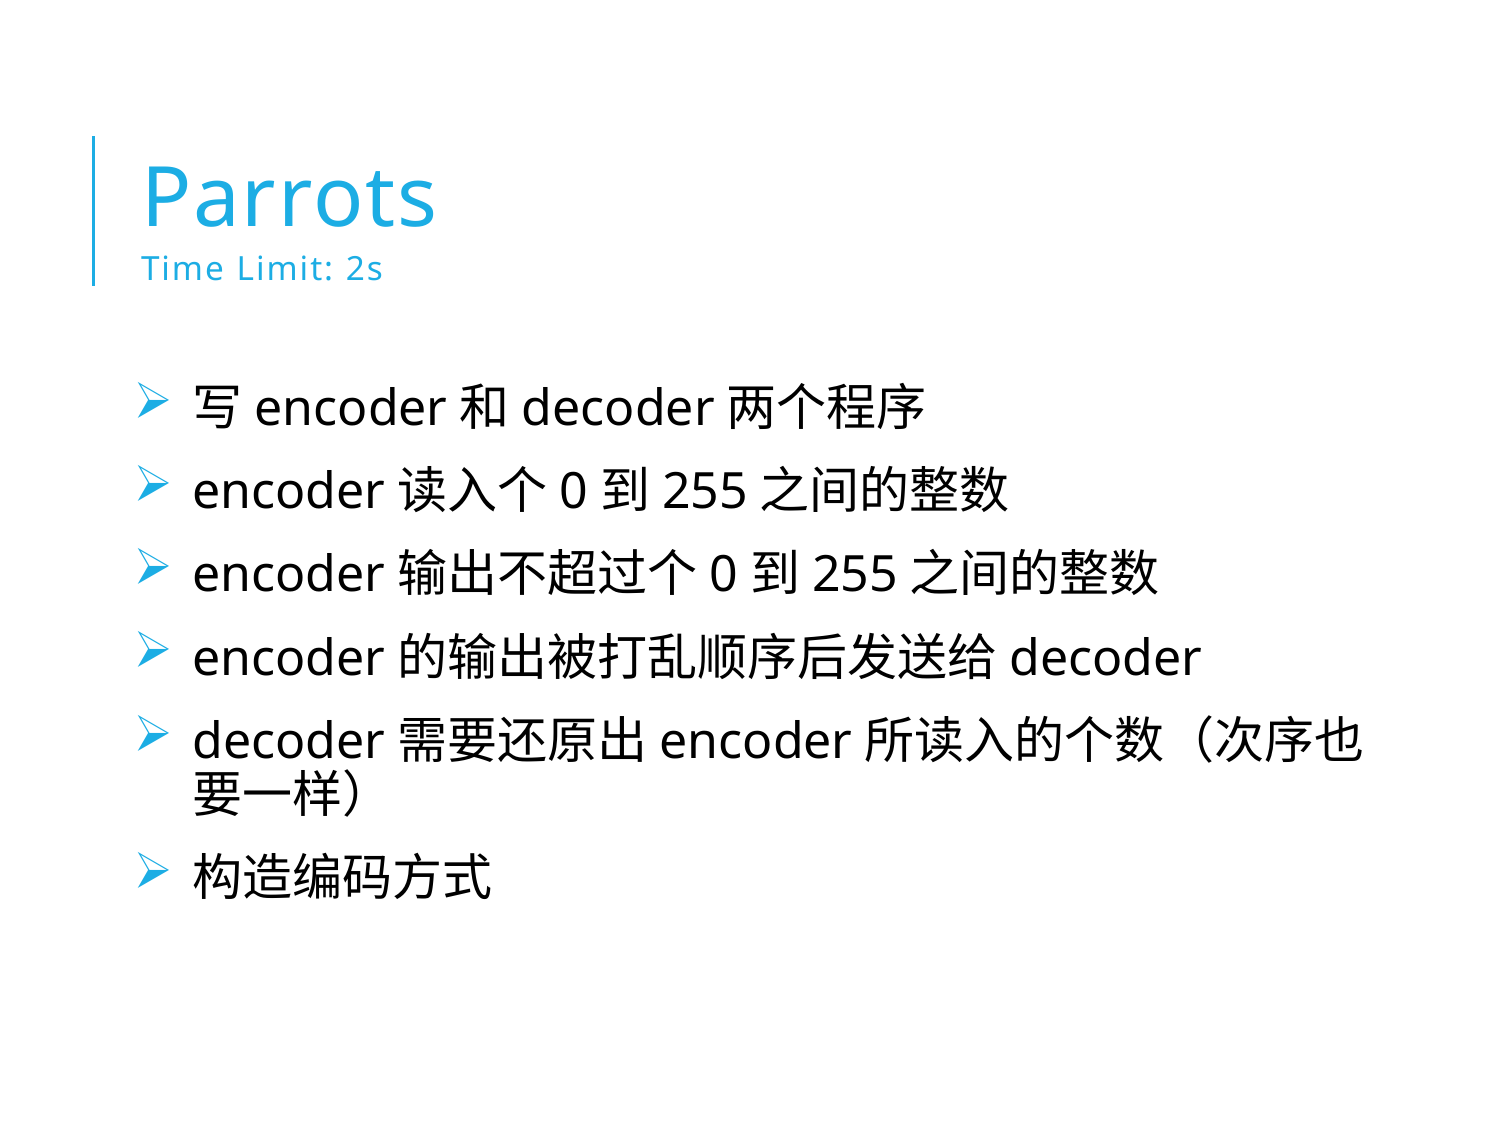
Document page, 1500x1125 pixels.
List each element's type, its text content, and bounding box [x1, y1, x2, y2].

title Parrots Time Limit: 2s [126, 87, 1322, 334]
